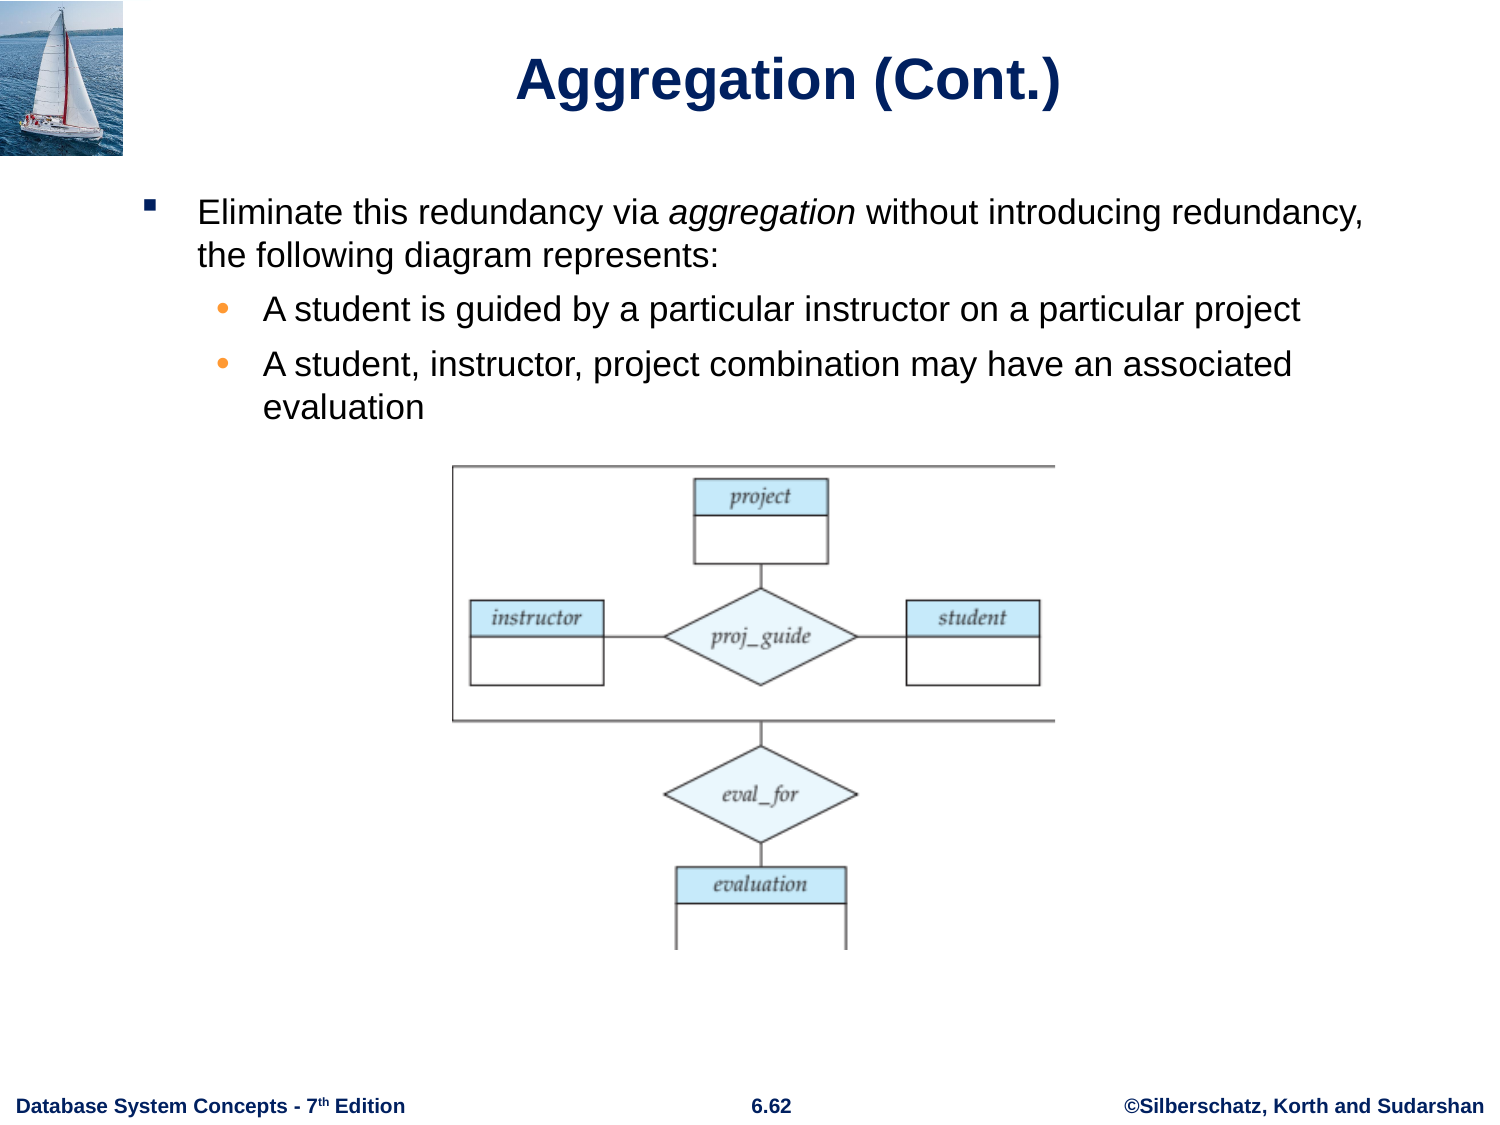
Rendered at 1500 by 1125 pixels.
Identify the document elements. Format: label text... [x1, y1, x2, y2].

title Aggregation (Cont.) [125, 18, 1452, 120]
picture [451, 465, 1056, 950]
picture [0, 1, 123, 156]
list Eliminate this redundancy via aggregation without introducing redundancy, the following diagram represents: A student is guided by a particular instructor on a particular project A student, instructor, project combination may have an associated evaluation [126, 181, 1381, 473]
